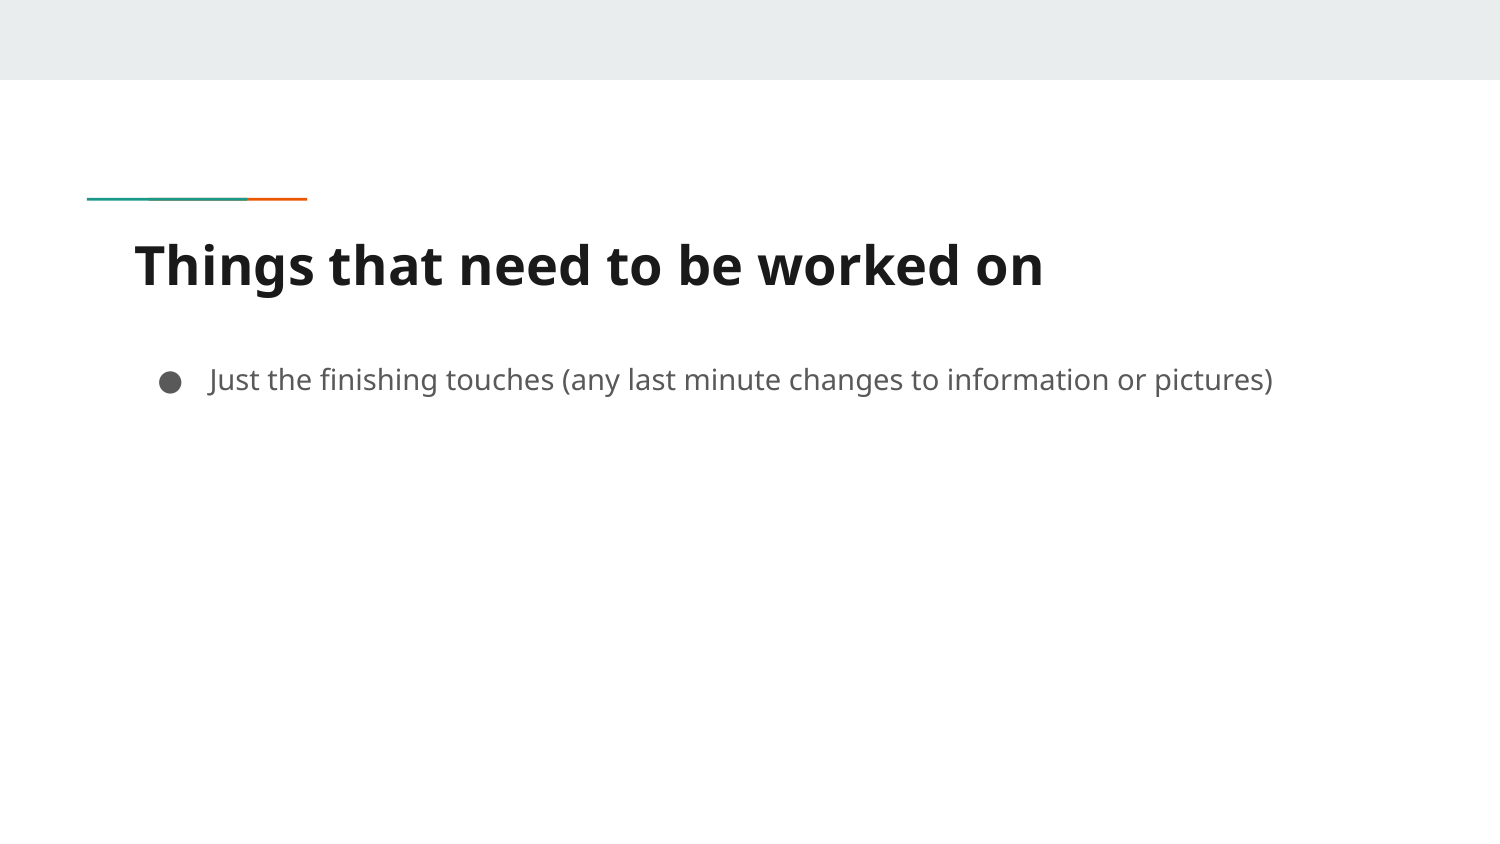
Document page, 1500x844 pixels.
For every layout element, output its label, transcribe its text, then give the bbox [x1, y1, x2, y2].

list Just the finishing touches (any last minute changes to information or pictures) [119, 341, 1381, 712]
title Things that need to be worked on [119, 216, 1381, 305]
